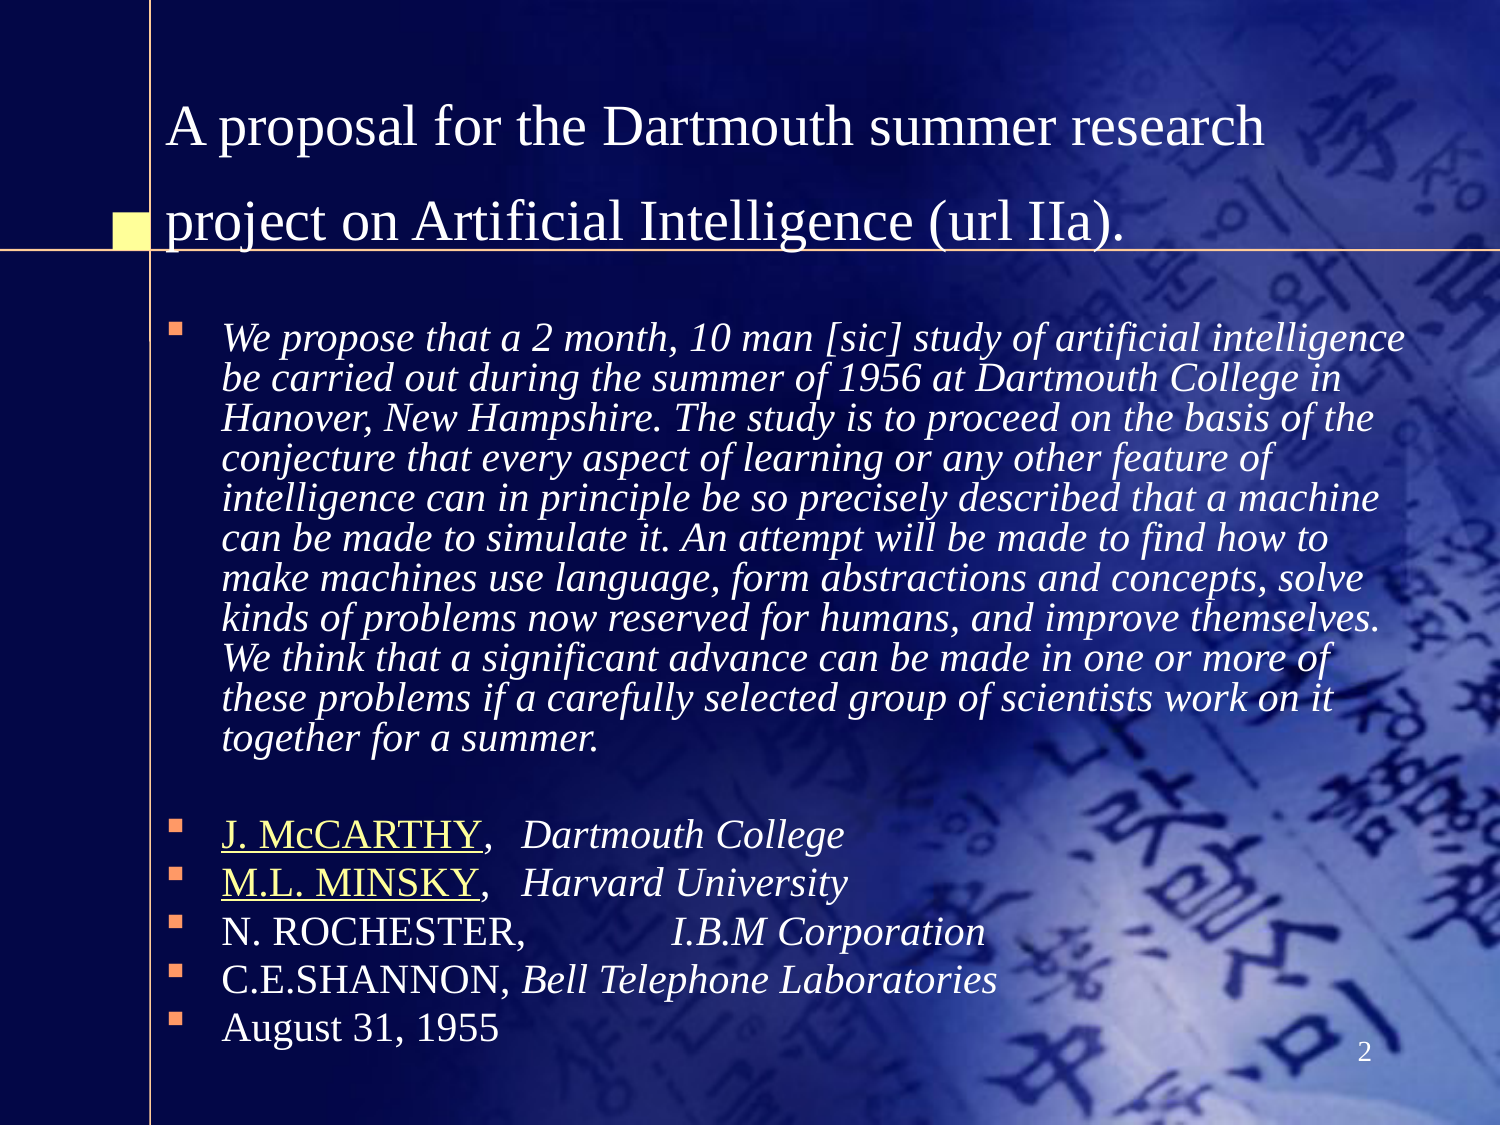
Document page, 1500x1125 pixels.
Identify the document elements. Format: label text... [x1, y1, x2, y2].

picture [0, 252, 149, 1125]
list We propose that a 2 month, 10 man [sic] study of artificial intelligence be carried out during the summer of 1956 at Dartmouth College in Hanover, New Hampshire. The study is to proceed on the basis of the conjecture that every aspect of learning or any other feature of intelligence can in principle be so precisely described that a machine can be made to simulate it. An attempt will be made to find how to make machines use language, form abstractions and concepts, solve kinds of problems now reserved for humans, and improve themselves. We think that a significant advance can be made in one or more of these problems if a carefully selected group of scientists work on it together for a summer. J. McCARTHY, Dartmouth College M.L. MINSKY, Harvard University N. ROCHESTER, I.B.M Corporation C.E.SHANNON, Bell Telephone Laboratories August 31, 1955 [150, 312, 1424, 1071]
picture [0, 0, 149, 248]
picture [151, 252, 1500, 1125]
title A proposal for the Dartmouth summer research project on Artificial Intelligence (url IIa). [150, 78, 1388, 267]
picture [151, 0, 1500, 249]
slide_number 2 [1074, 1071, 1388, 1100]
